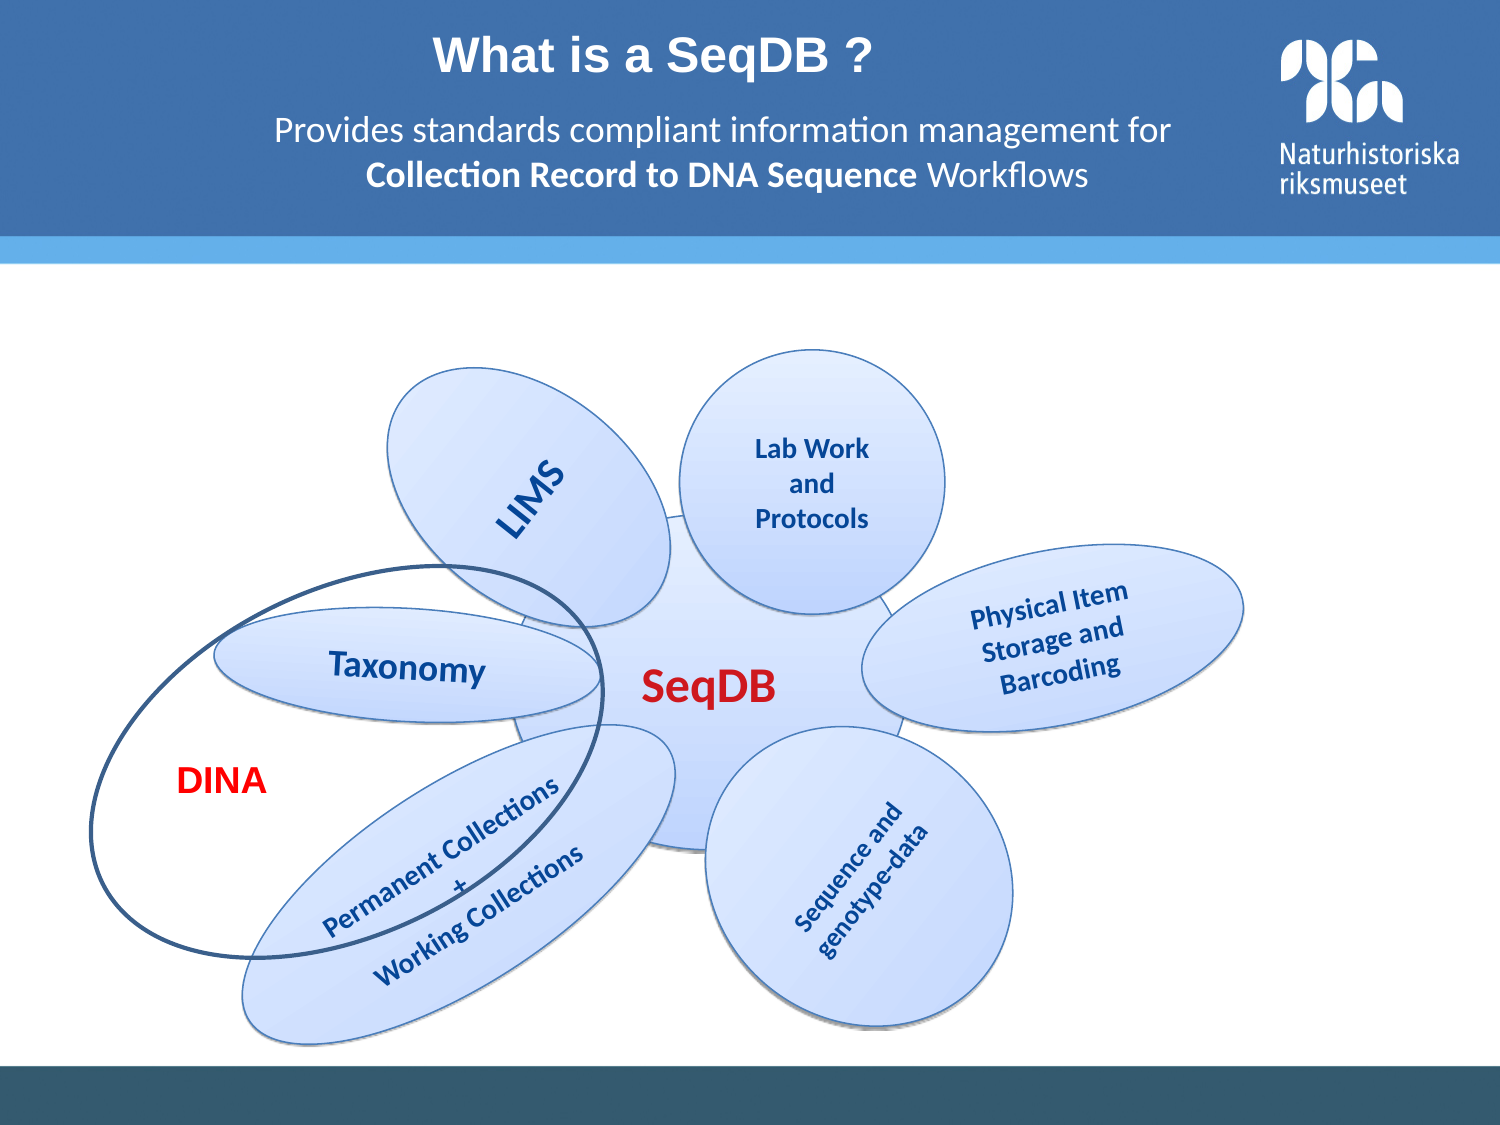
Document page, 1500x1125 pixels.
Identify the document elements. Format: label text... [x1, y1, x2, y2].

text_box SeqDB [589, 515, 903, 850]
picture [0, 0, 1500, 1125]
text_box Provides standards compliant information management for Collection Record to DNA Sequence Workflows [15, 89, 1440, 210]
text_box Lab Work and Protocols [679, 349, 945, 615]
text_box DINA [161, 748, 338, 809]
text_box Physical Item Storage and Barcoding [861, 544, 1244, 732]
text_box Permanent Collections + Working Collections [242, 724, 676, 1045]
text_box LIMS [387, 367, 671, 627]
text_box Sequence and genotype-data [705, 726, 1013, 1027]
text_box What is a SeqDB ? [30, 15, 1305, 89]
text_box [88, 563, 605, 960]
